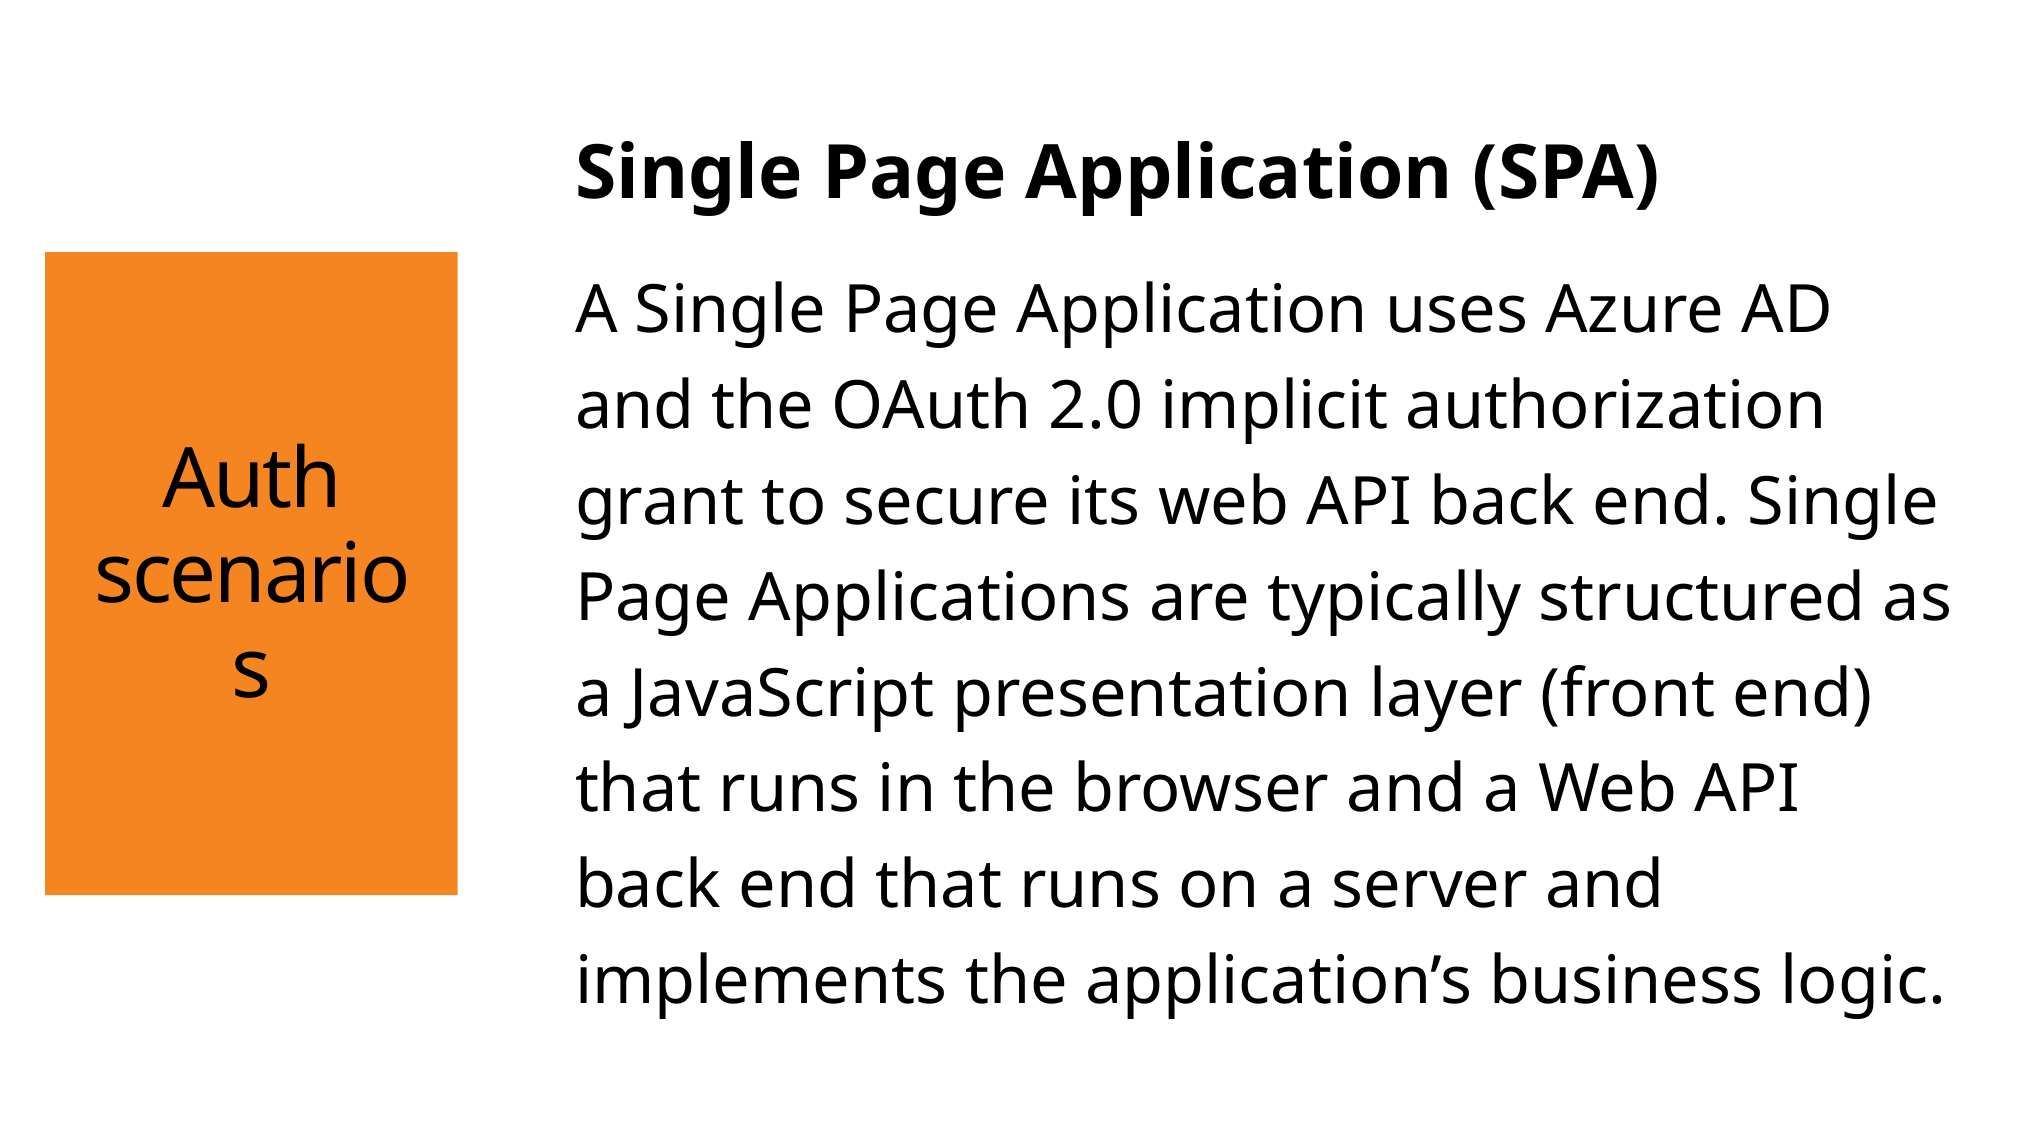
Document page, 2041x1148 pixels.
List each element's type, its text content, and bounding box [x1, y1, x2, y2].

title Auth scenarios [45, 252, 458, 896]
list Single Page Application (SPA) A Single Page Application uses Azure AD and the OAuth 2.0 implicit authorization grant to secure its web API back end. Single Page Applications are typically structured as a JavaScript presentation layer (front end) that runs in the browser and a Web API back end that runs on a server and implements the application’s business logic. [545, 498, 1996, 649]
